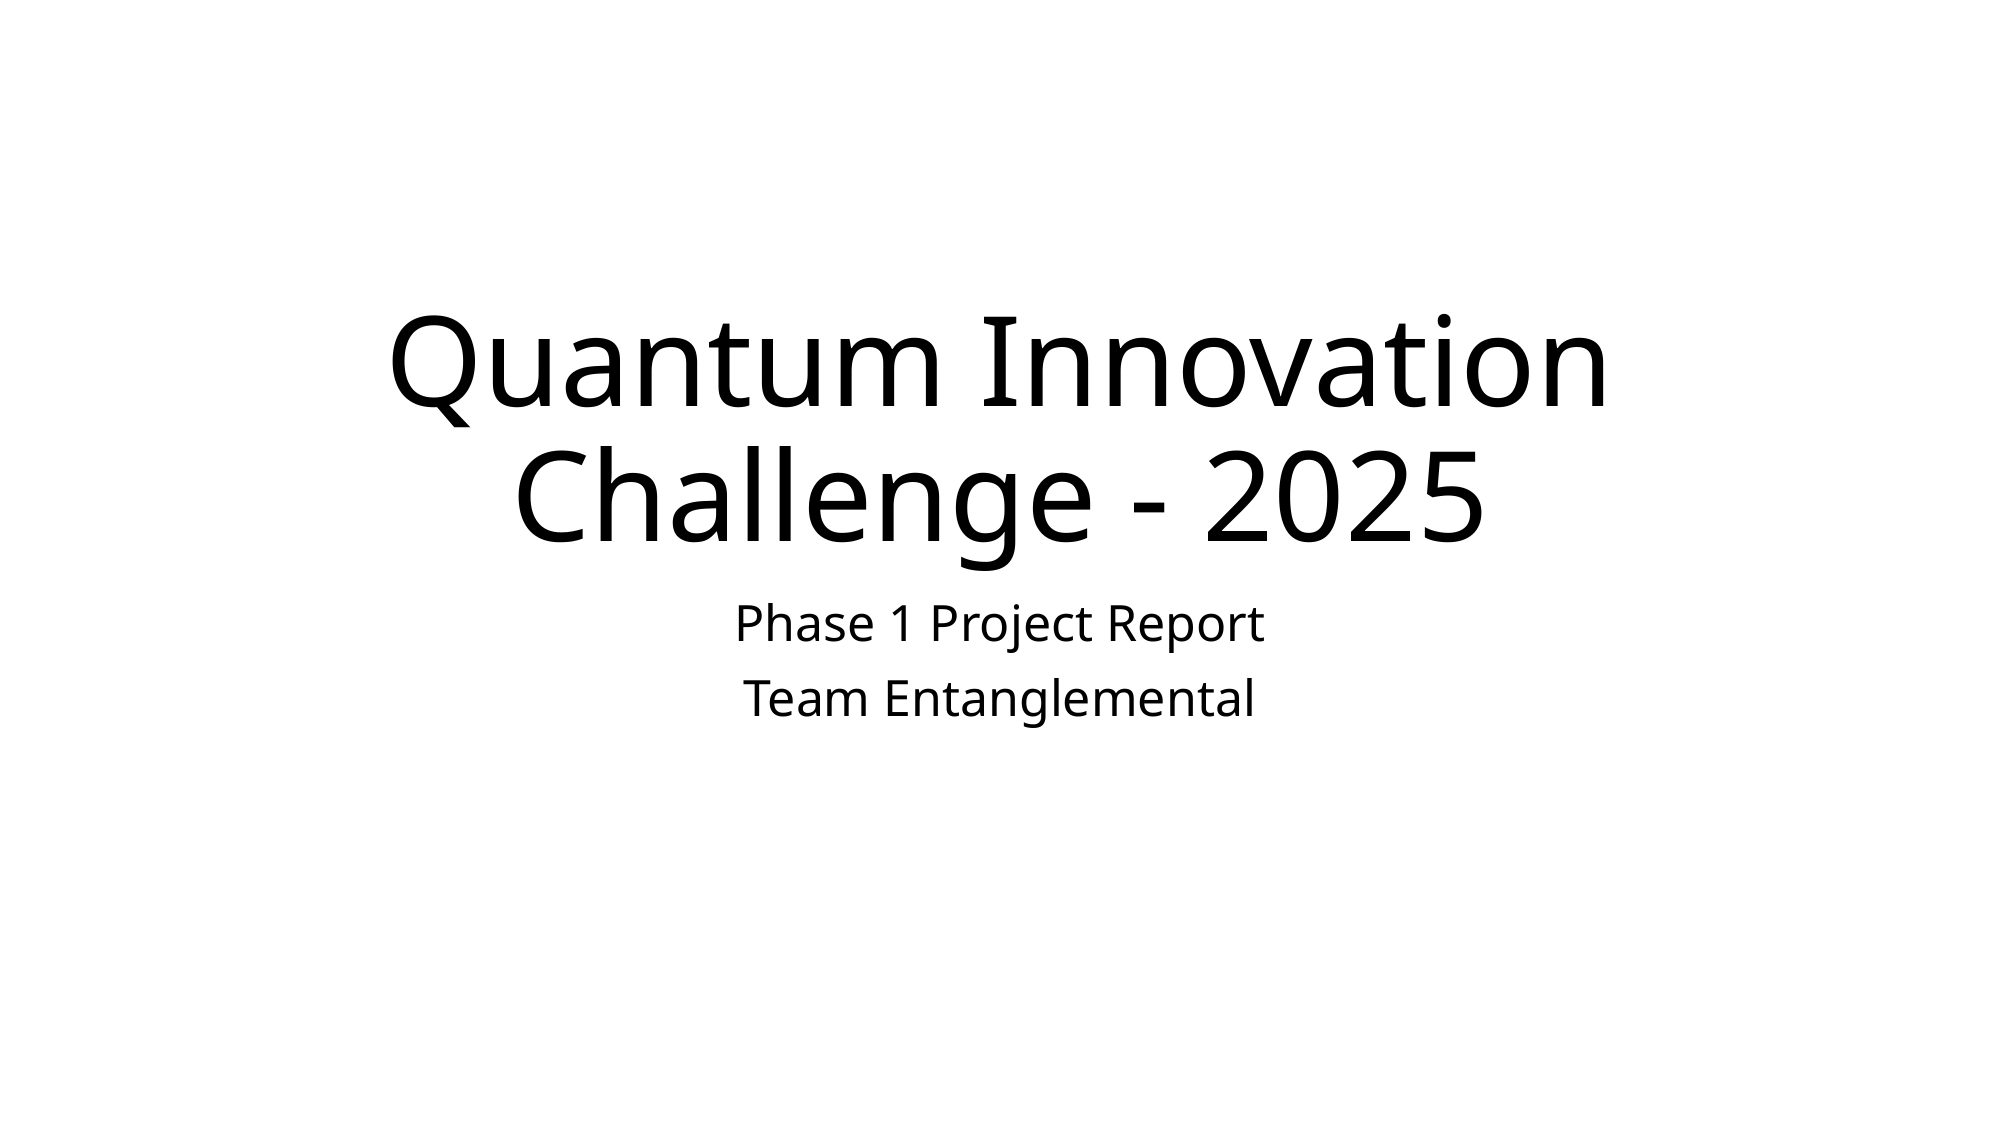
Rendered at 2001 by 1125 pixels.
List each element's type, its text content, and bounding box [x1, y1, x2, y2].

title Quantum Innovation Challenge - 2025 [249, 184, 1750, 576]
subtitle Phase 1 Project Report Team Entanglemental [249, 590, 1750, 863]
